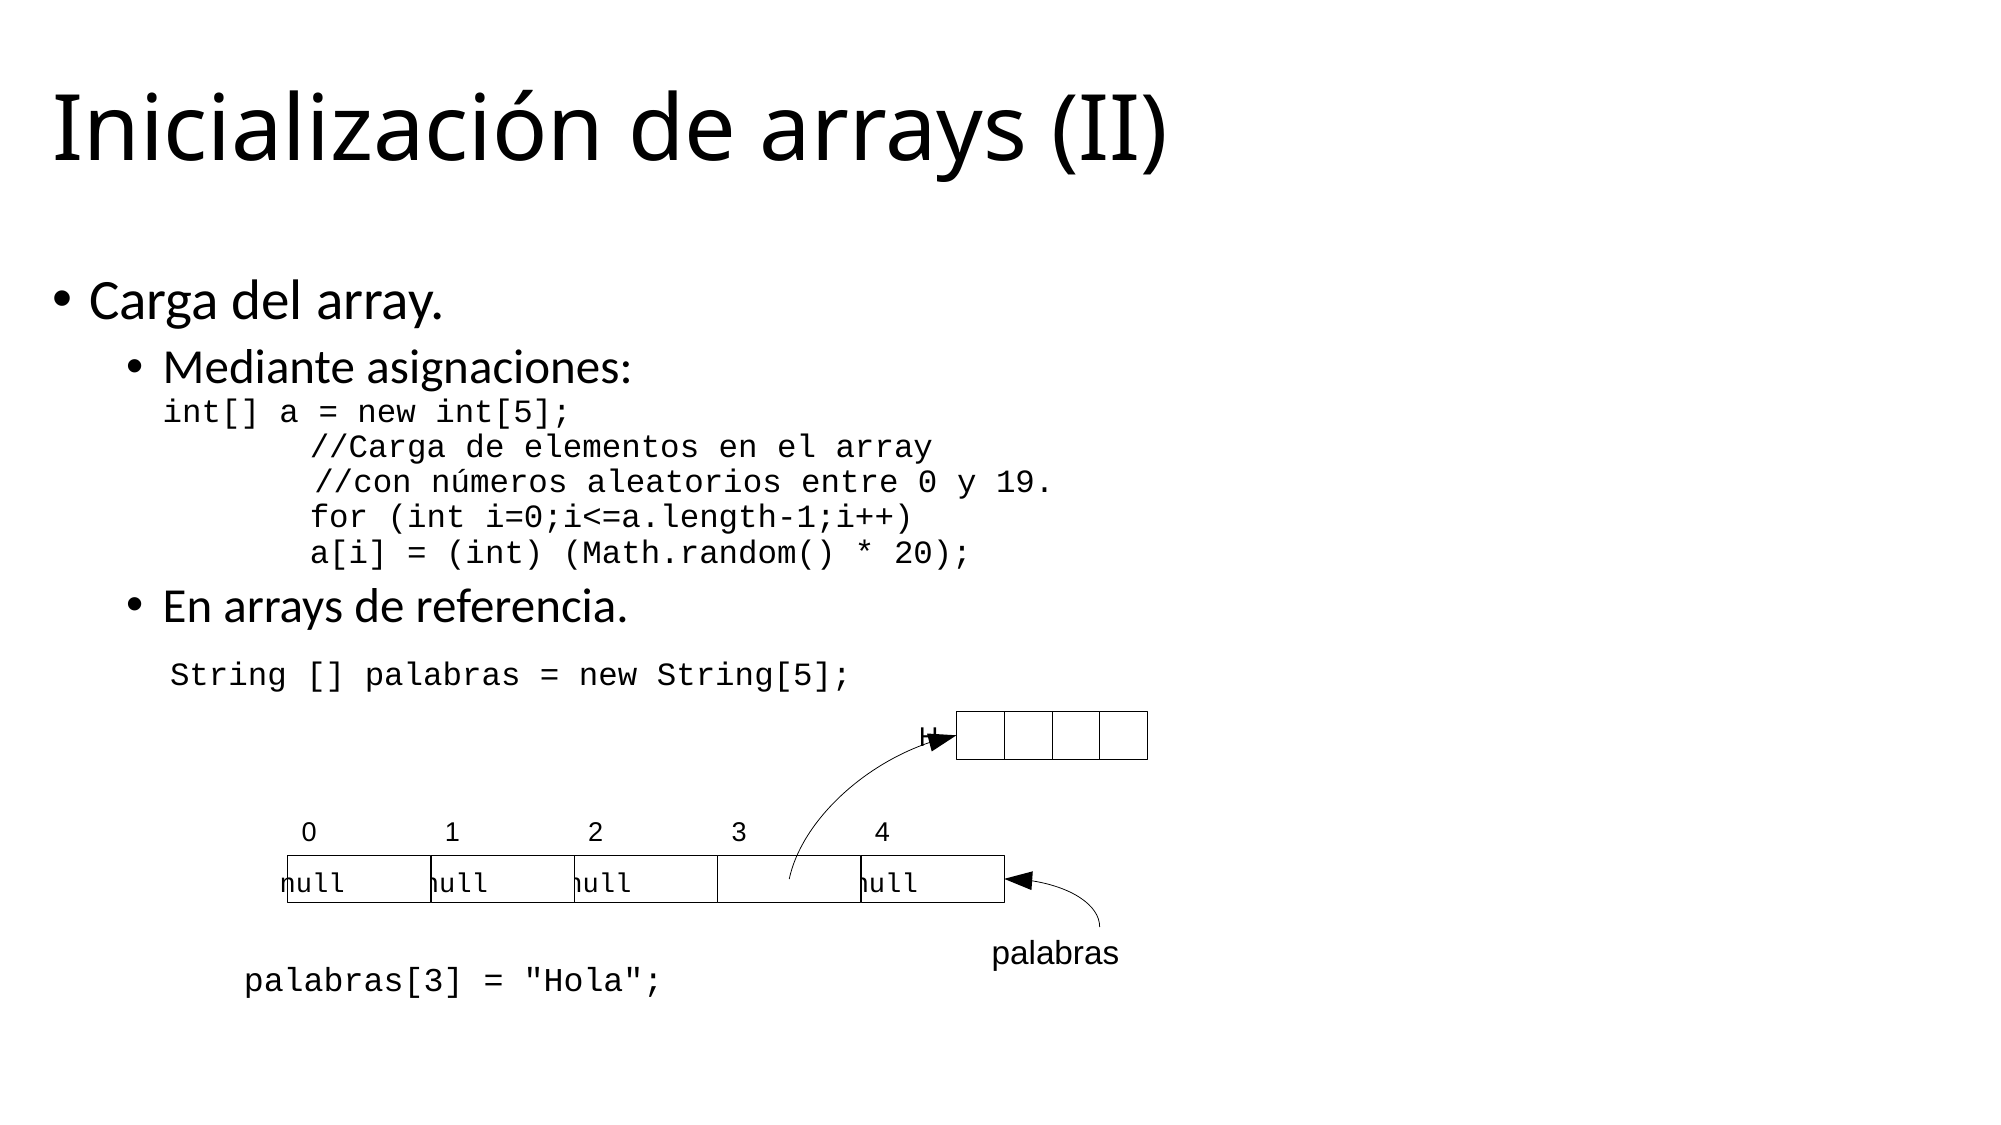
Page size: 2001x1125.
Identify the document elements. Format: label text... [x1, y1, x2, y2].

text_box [283, 707, 1176, 999]
text_box Carga del array. Mediante asignaciones: int[] a = new int[5]; //Carga de elementos en el array //con números aleatorios entre 0 y 19. for (int i=0;i<=a.length-1;i++) a[i] = (int) (Math.random() * 20); En arrays de referencia. String [] palabras = new String[5]; [37, 262, 1400, 705]
title Inicialización de arrays (II) [37, 62, 1500, 200]
